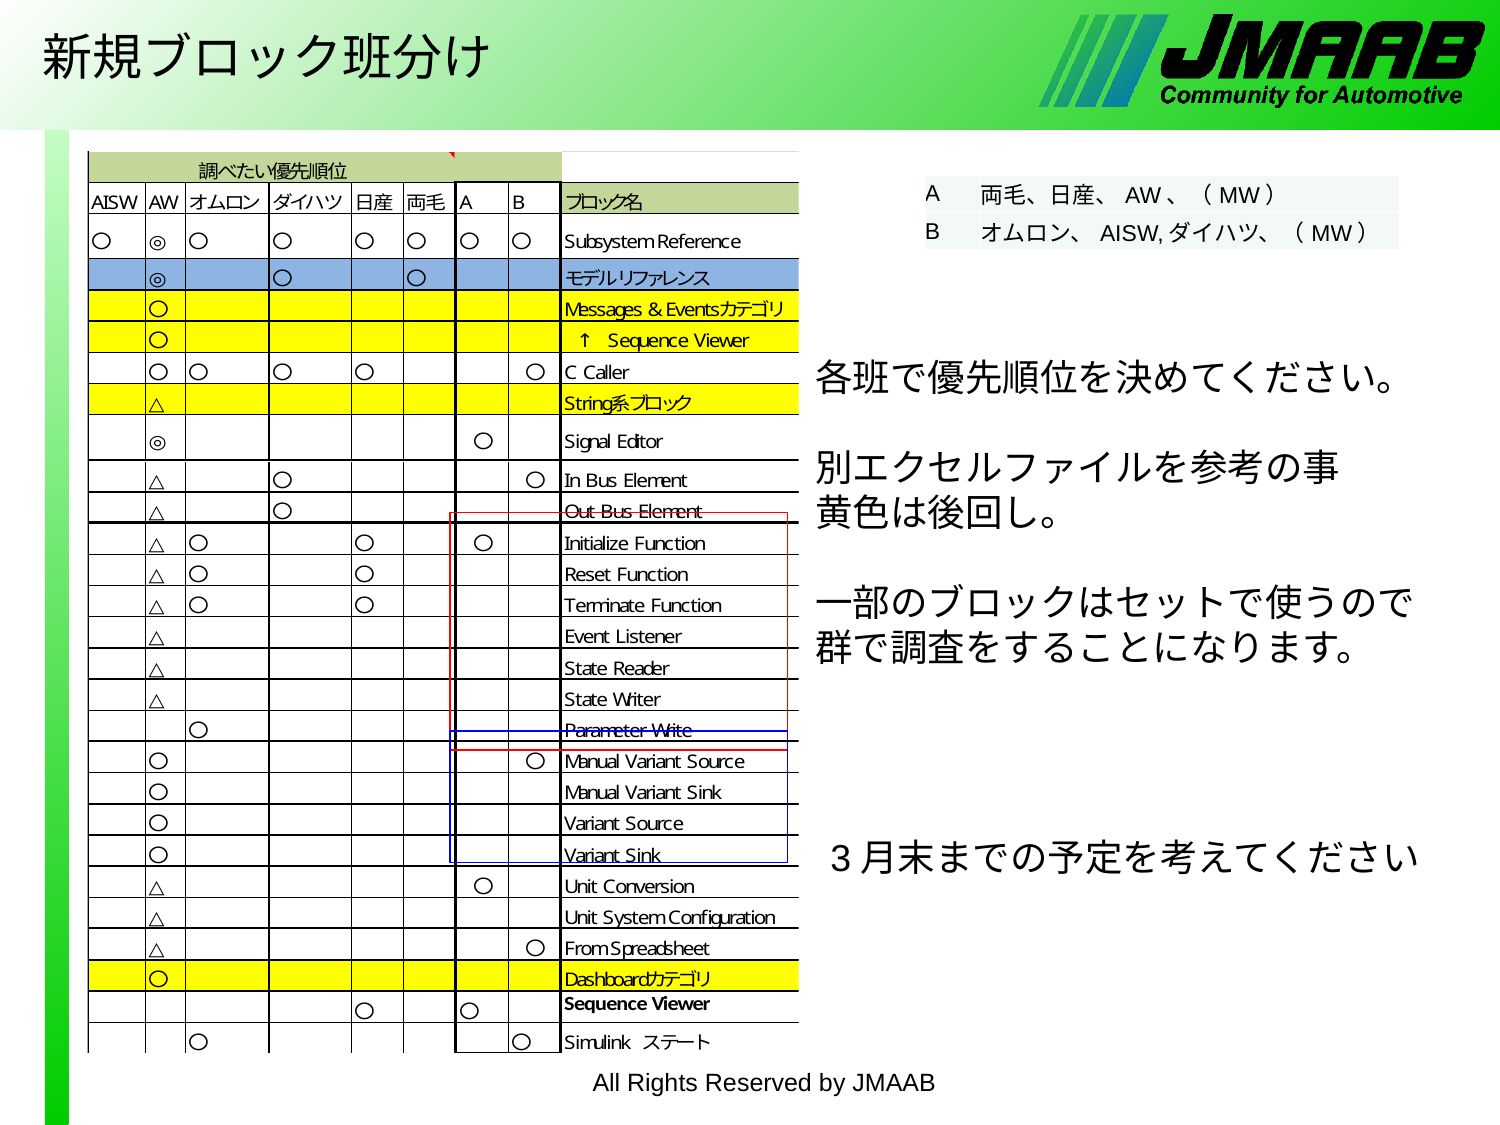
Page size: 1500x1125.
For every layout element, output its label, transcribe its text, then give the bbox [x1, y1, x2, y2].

text_box 3月末までの予定を考えてください [815, 827, 1435, 887]
text_box 各班で優先順位を決めてください。 別エクセルファイルを参考の事 黄色は後回し。 一部のブロックはセットで使うので 群で調査をすることになります。 [804, 346, 1430, 722]
table_header A [926, 176, 980, 212]
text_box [87, 150, 801, 1055]
title 新規ブロック班分け [27, 21, 1057, 91]
picture [1036, 11, 1486, 109]
table_cell B [926, 213, 980, 249]
table_header 両毛、日産、AW、（MW） [981, 176, 1399, 212]
table_cell オムロン、AISW,ダイハツ、（MW） [981, 213, 1399, 249]
